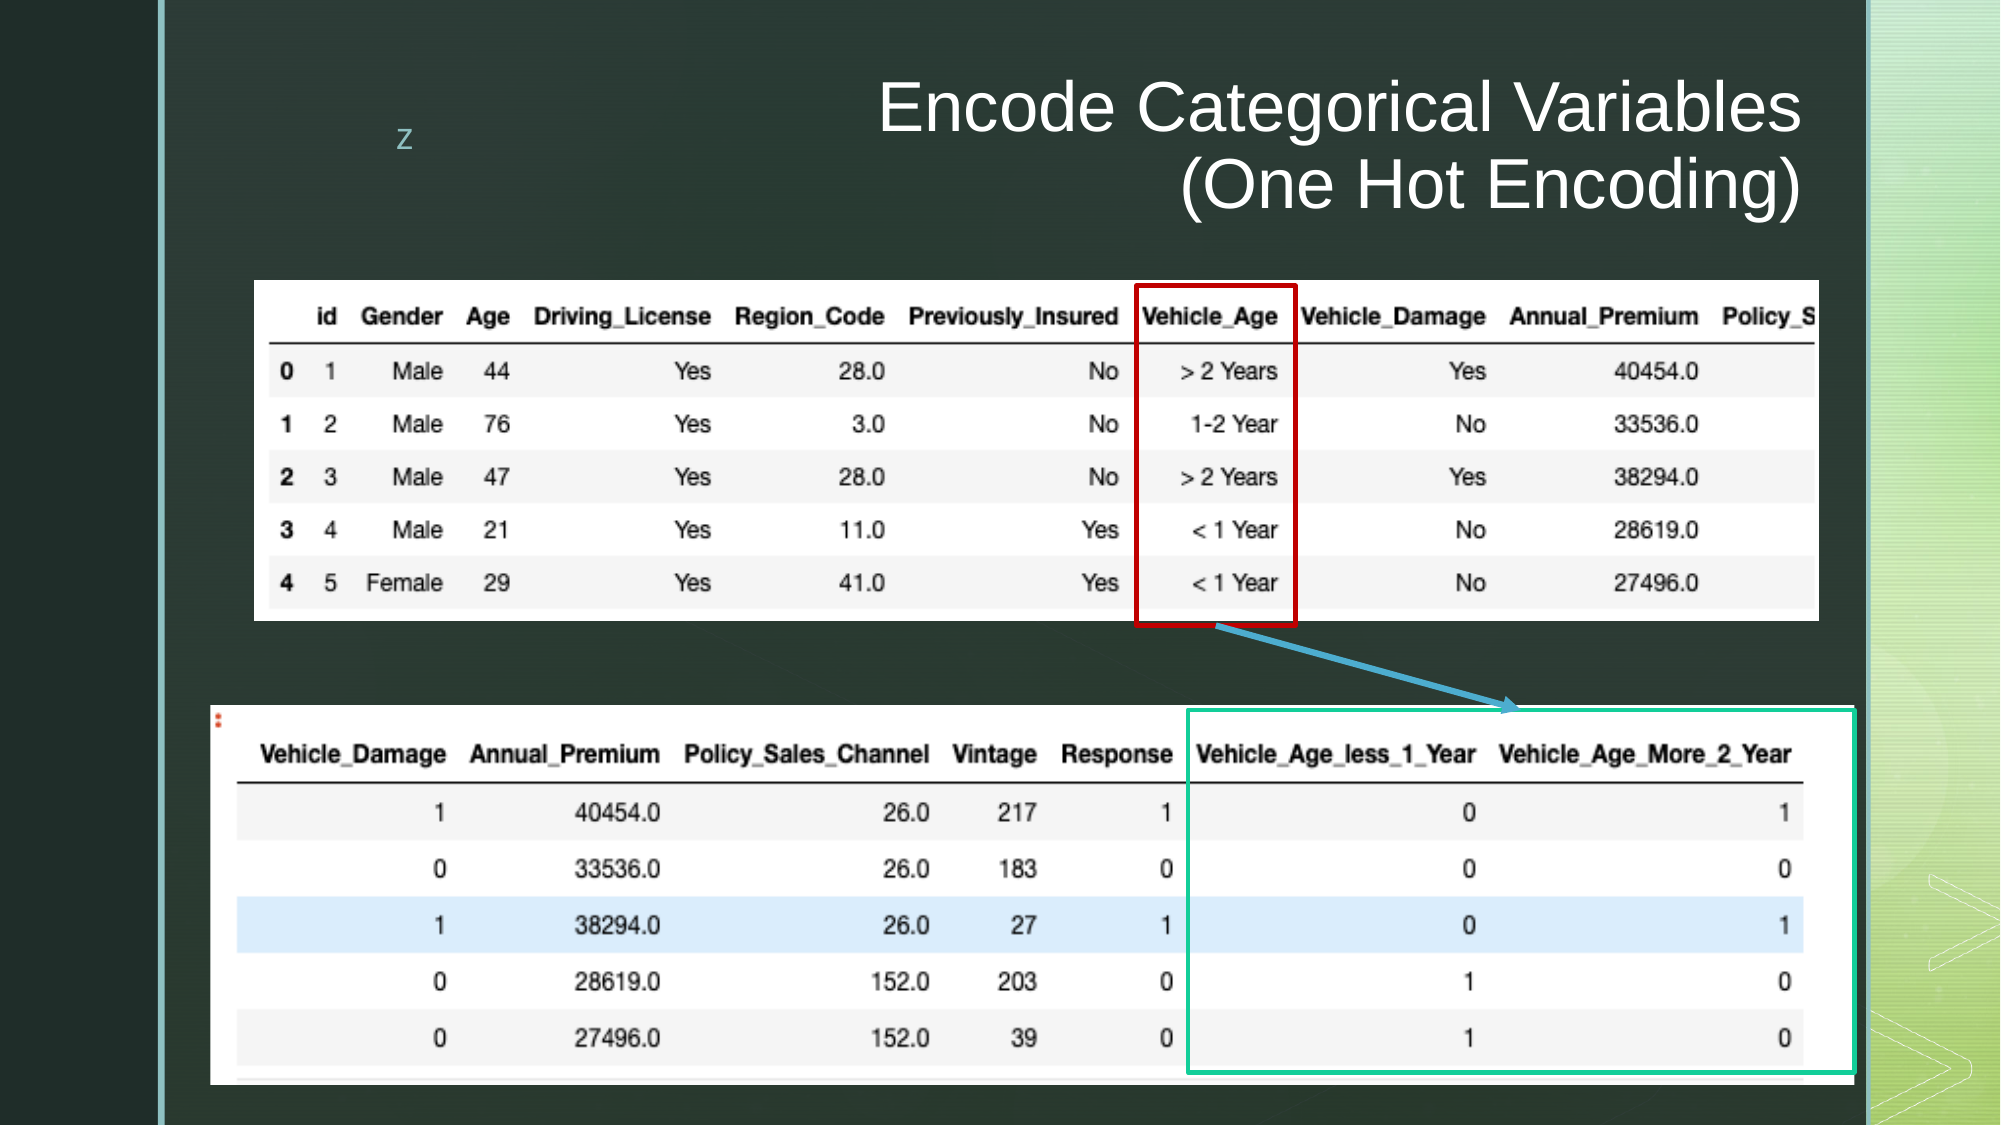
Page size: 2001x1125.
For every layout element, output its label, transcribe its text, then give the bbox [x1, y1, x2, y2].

picture [1871, 0, 2001, 1125]
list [254, 280, 1819, 621]
title Encode Categorical Variables (One Hot Encoding) [847, 63, 1819, 237]
text_box [1135, 621, 1297, 627]
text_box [1215, 625, 1522, 711]
picture [210, 705, 1855, 1085]
